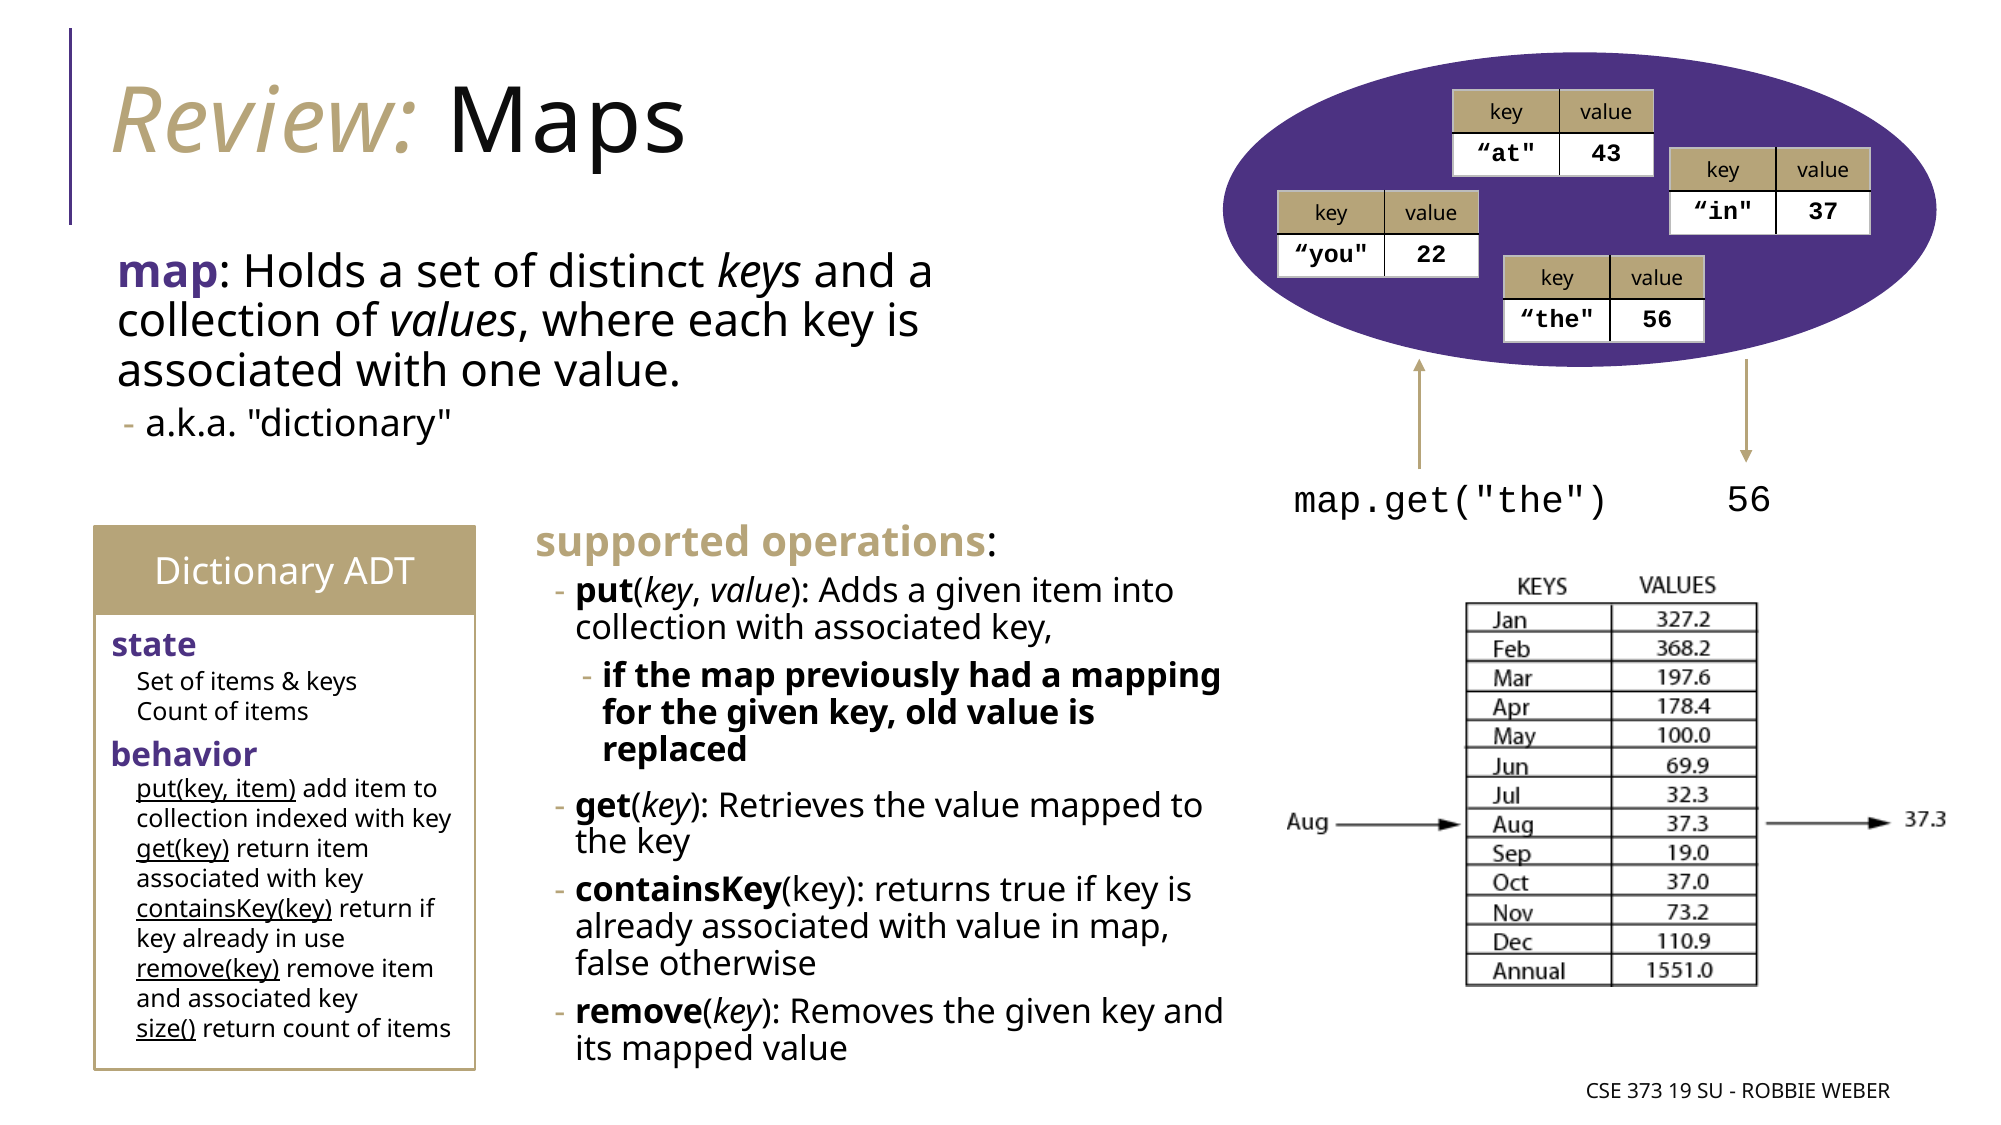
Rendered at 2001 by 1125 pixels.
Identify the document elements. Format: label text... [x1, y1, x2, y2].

table_header value [1611, 257, 1703, 298]
table_cell 43 [1560, 134, 1653, 175]
table_cell “the" [1505, 300, 1609, 341]
table_header key [1454, 91, 1559, 132]
table_header key [1505, 257, 1609, 298]
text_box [94, 525, 476, 1070]
table_header key [1671, 149, 1775, 190]
title Review: Maps [94, 43, 1930, 210]
table_cell 37 [1777, 192, 1869, 234]
footer CSE 373 19 Su - Robbie Weber [937, 1069, 1906, 1115]
table_header value [1777, 149, 1869, 190]
list map: Holds a set of distinct keys and a collection of values, where each key is associated with one value. a.k.a. "dictionary" [94, 240, 1143, 437]
table_header value [1385, 192, 1478, 233]
text_box map.get("the") [1278, 467, 1624, 528]
text_box 56 [1711, 466, 1787, 527]
table_cell 56 [1611, 300, 1703, 341]
table_cell “in" [1671, 192, 1775, 234]
picture [1287, 572, 1947, 988]
table_cell “at" [1454, 134, 1559, 175]
table_header key [1279, 192, 1384, 233]
text_box supported operations: put(key, value): Adds a given item into collection with associated key, if the map previously had a mapping for the given key, old value is replaced get(key): Retrieves the value mapped to the key containsKey(key): returns true if key is already associated with value in map, false otherwise remove(key): Removes the given key and its mapped value [527, 513, 1257, 1081]
table_header value [1560, 91, 1653, 132]
table_cell 22 [1385, 235, 1478, 276]
text_box [1221, 176, 1938, 369]
table_cell “you" [1279, 235, 1384, 276]
